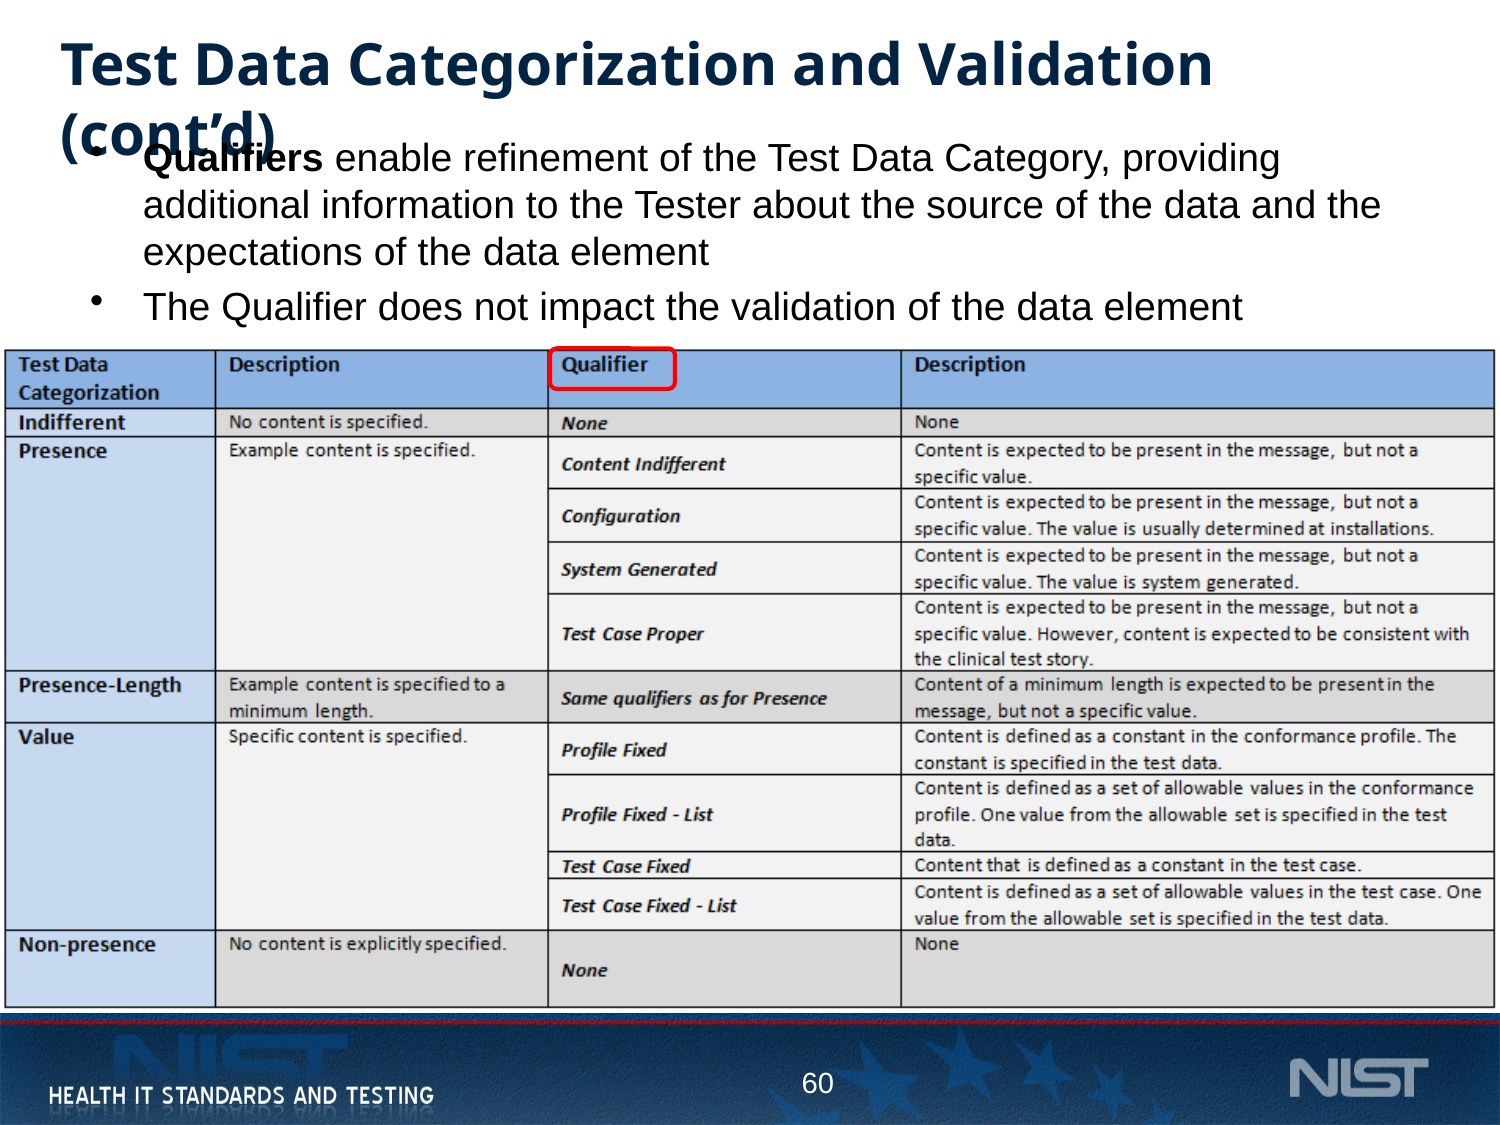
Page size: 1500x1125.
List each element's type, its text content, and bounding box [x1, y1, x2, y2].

title Test Data Categorization and Validation (cont’d) [45, 19, 1396, 106]
list Qualifiers enable refinement of the Test Data Category, providing additional information to the Tester about the source of the data and the expectations of the data element The Qualifier does not impact the validation of the data element [74, 124, 1426, 338]
picture [0, 345, 1500, 1125]
slide_number 60 [642, 1056, 994, 1125]
